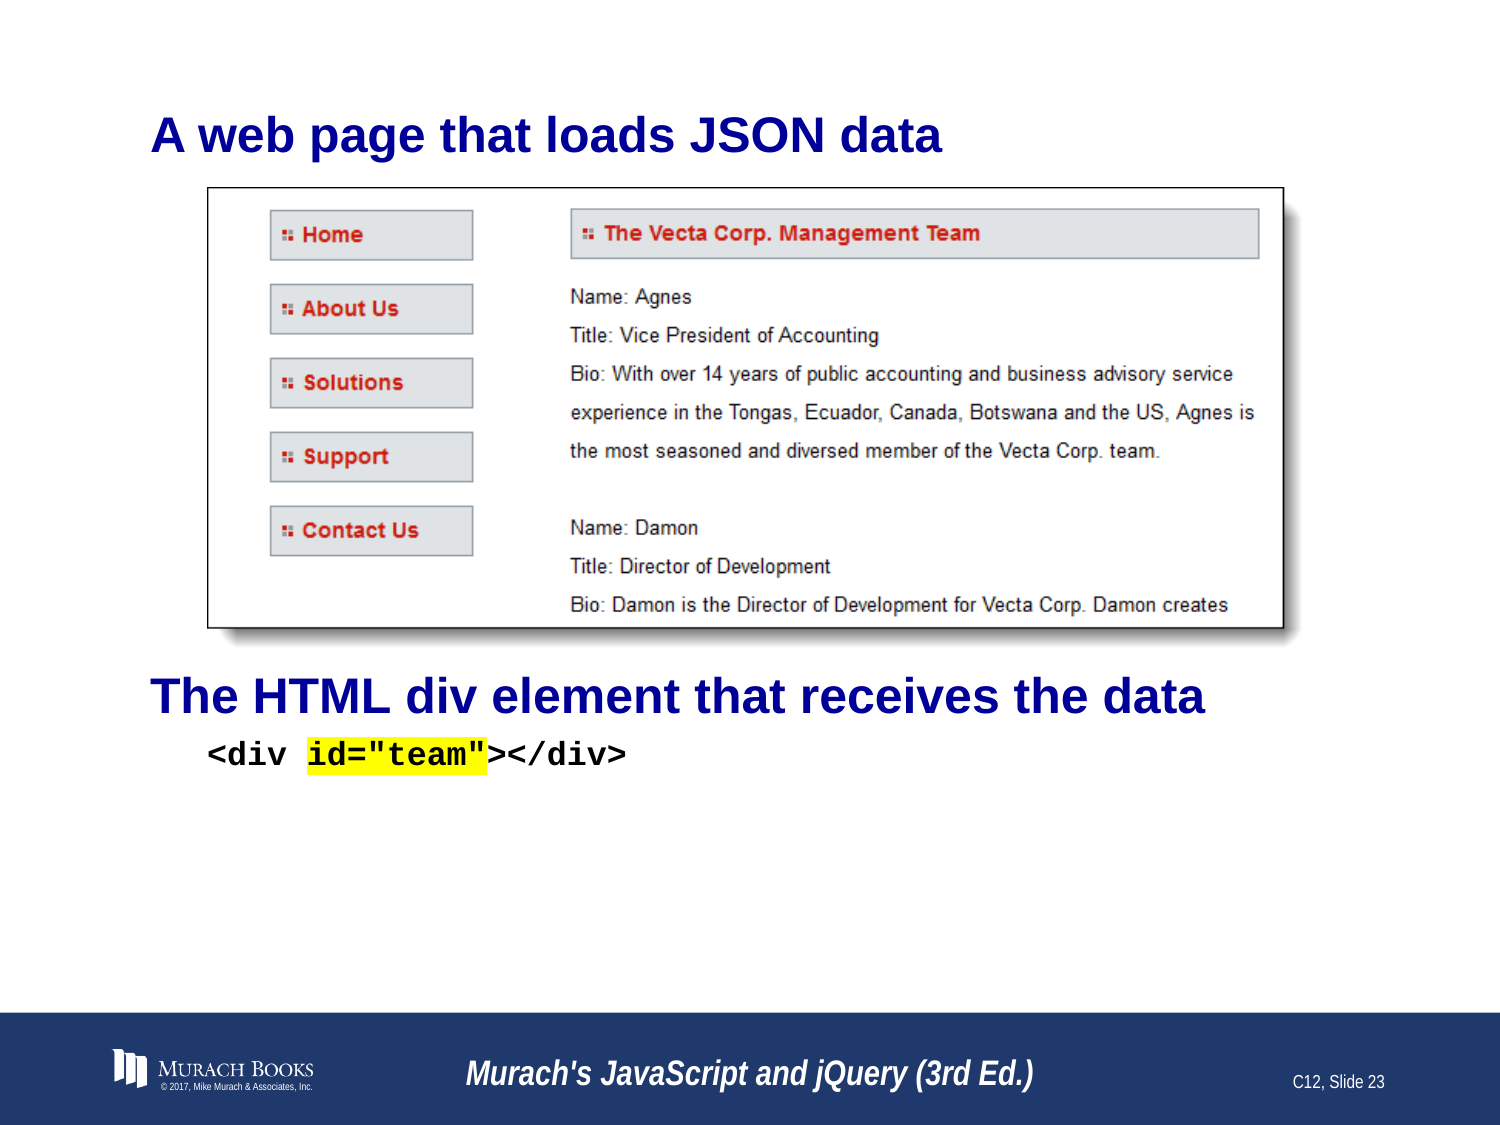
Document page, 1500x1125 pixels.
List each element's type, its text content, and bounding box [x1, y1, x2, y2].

slide_number Murach's JavaScript and jQuery (3rd Ed.) [463, 1025, 1050, 1100]
footer © 2017, Mike Murach & Associates, Inc. [12, 1025, 463, 1100]
slide_number C12, Slide 23 [1087, 1025, 1400, 1100]
title A web page that loads JSON data [150, 102, 1350, 164]
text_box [149, 185, 1350, 776]
